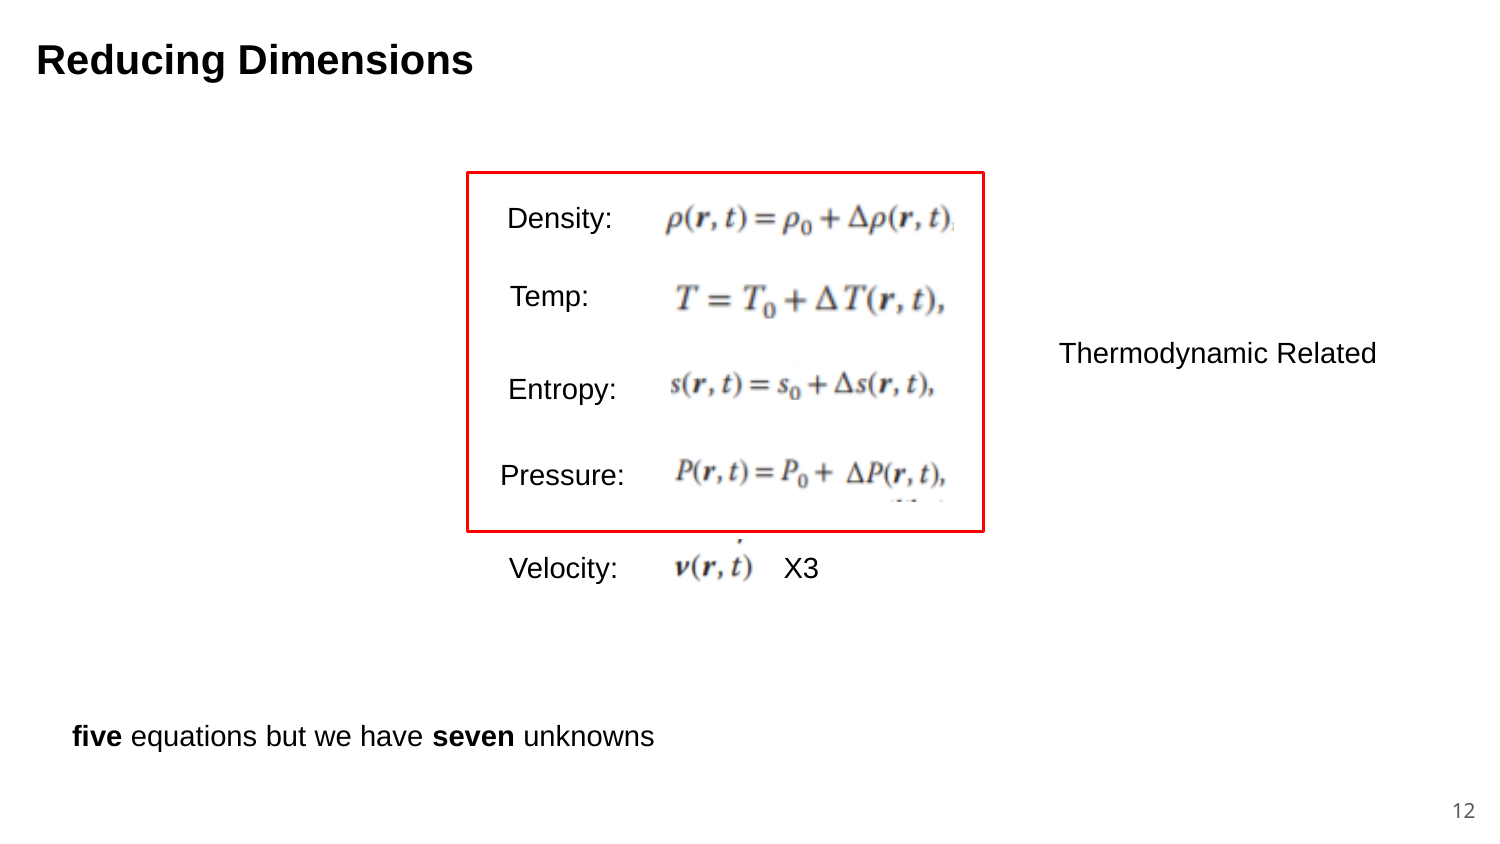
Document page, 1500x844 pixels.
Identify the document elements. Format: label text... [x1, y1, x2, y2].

text_box Velocity: [494, 542, 642, 592]
text_box Reducing Dimensions [21, 17, 1500, 113]
picture [670, 280, 946, 320]
slide_number 12 [1400, 779, 1491, 844]
text_box Thermodynamic Related [1044, 326, 1393, 377]
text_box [672, 456, 950, 502]
picture [670, 363, 938, 401]
text_box five equations but we have seven unknowns [57, 709, 670, 760]
text_box c [466, 170, 986, 533]
picture [670, 539, 753, 594]
picture [654, 195, 955, 237]
text_box X3 [768, 542, 835, 592]
